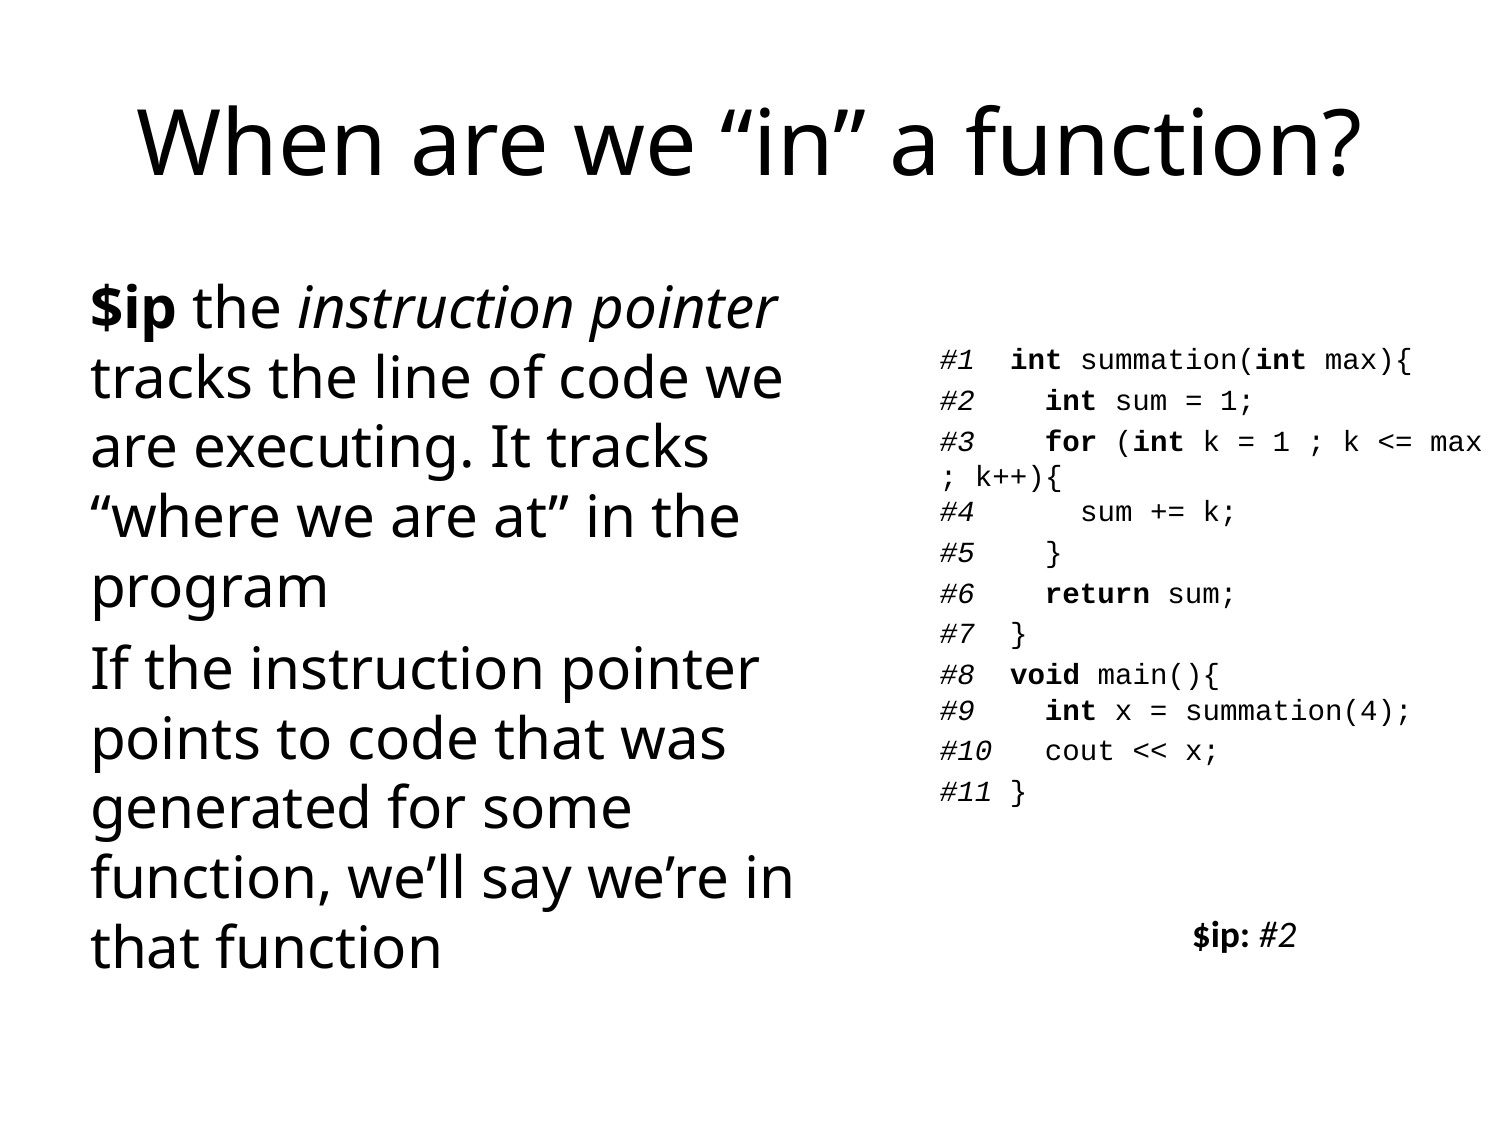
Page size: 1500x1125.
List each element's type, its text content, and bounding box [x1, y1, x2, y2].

list $ip the instruction pointer tracks the line of code we are executing. It tracks “where we are at” in the program If the instruction pointer points to code that was generated for some function, we’ll say we’re in that function [75, 262, 825, 1005]
text_box $ip: #2 [1177, 902, 1312, 963]
title When are we “in” a function? [75, 45, 1425, 233]
text_box #1 int summation(int max){ #2 int sum = 1; #3 for (int k = 1 ; k <= max ; k++){ #4 sum += k; #5 } #6 return sum; #7 } #8 void main(){ #9 int x = summation(4); #10 cout << x; #11 } [924, 332, 1500, 1075]
